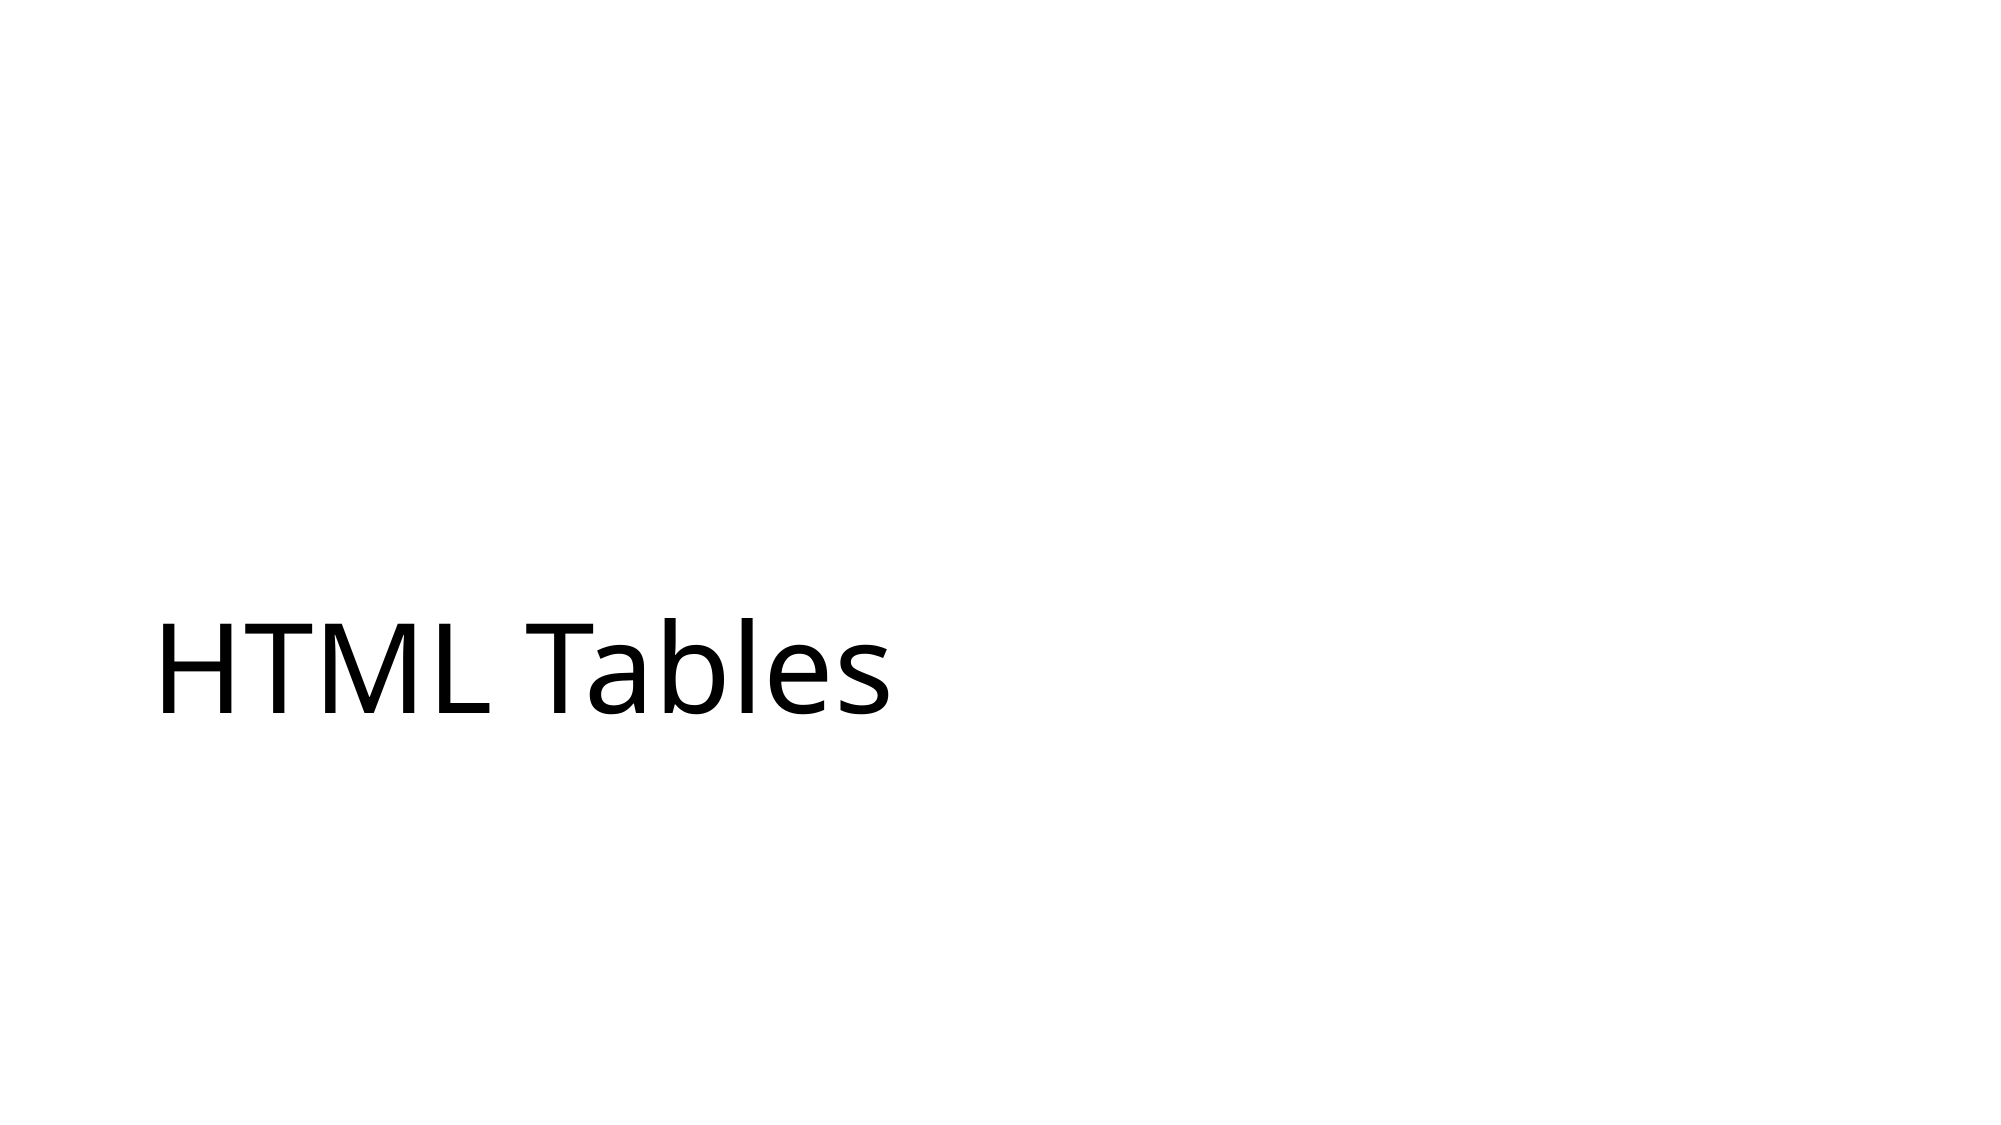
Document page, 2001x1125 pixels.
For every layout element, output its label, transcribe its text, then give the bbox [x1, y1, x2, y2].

title HTML Tables [136, 280, 1862, 749]
